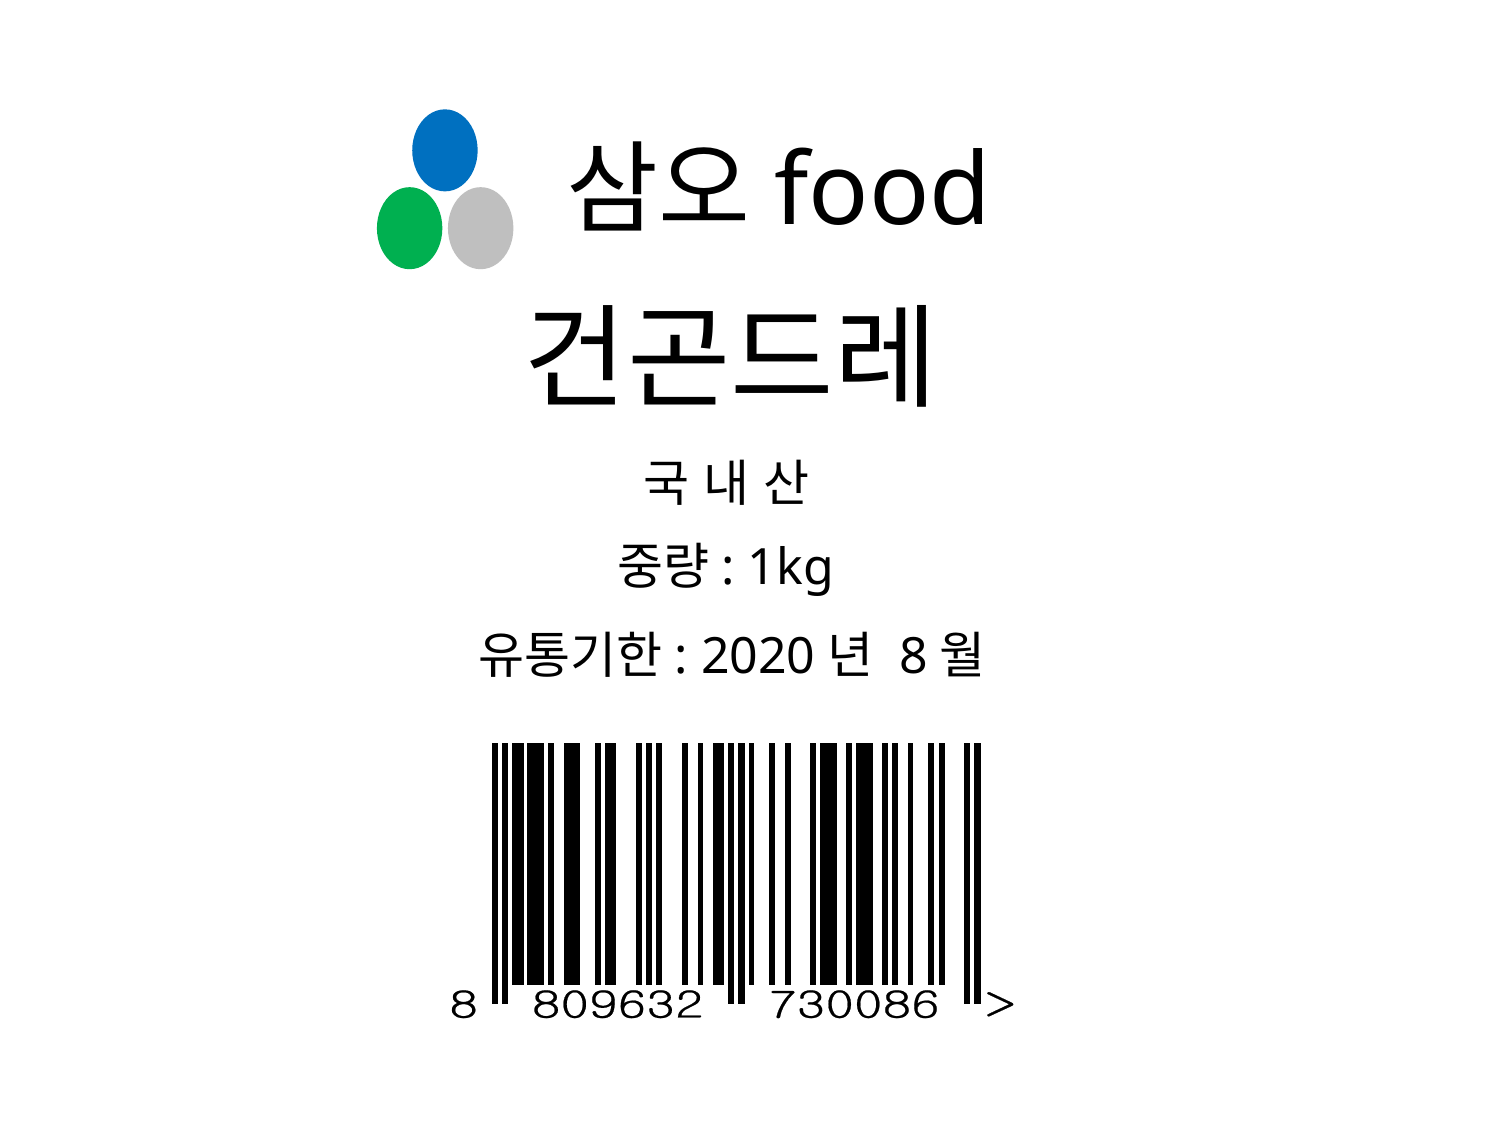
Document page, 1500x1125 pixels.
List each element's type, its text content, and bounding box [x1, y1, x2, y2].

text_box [378, 111, 1150, 268]
text_box 중량: 1kg [457, 527, 994, 602]
text_box 건곤드레 [348, 278, 1114, 429]
picture [435, 741, 1018, 1026]
text_box 국 내 산 [458, 444, 995, 520]
text_box 유통기한: 2020년 8월 [442, 616, 1022, 692]
